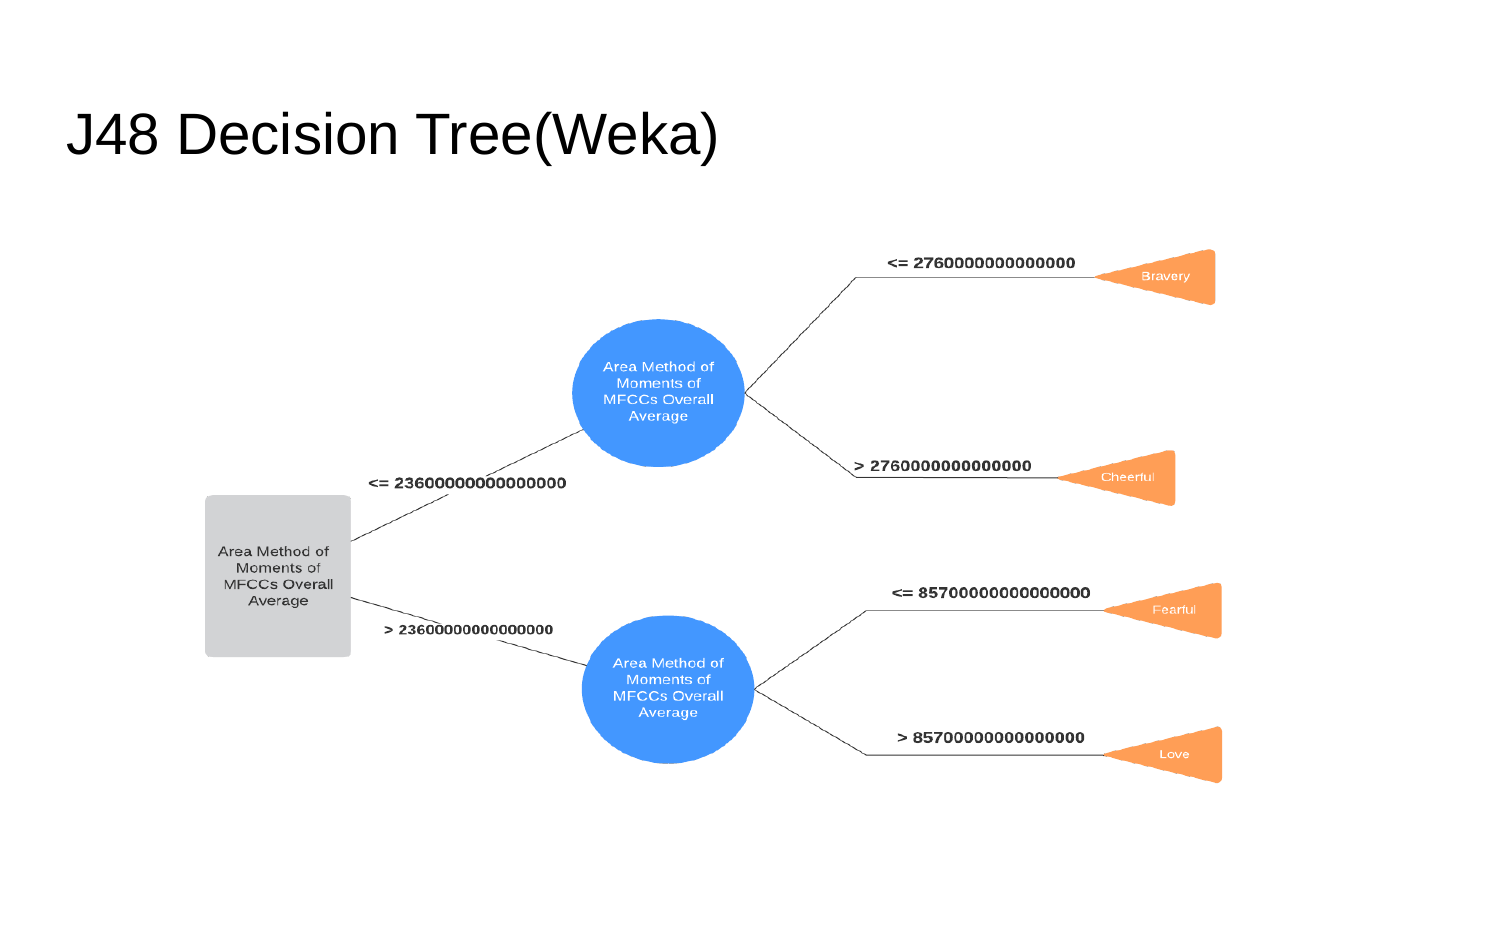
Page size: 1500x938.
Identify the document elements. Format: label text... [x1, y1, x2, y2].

title J48 Decision Tree(Weka) [51, 81, 168, 186]
picture [173, 0, 1500, 920]
